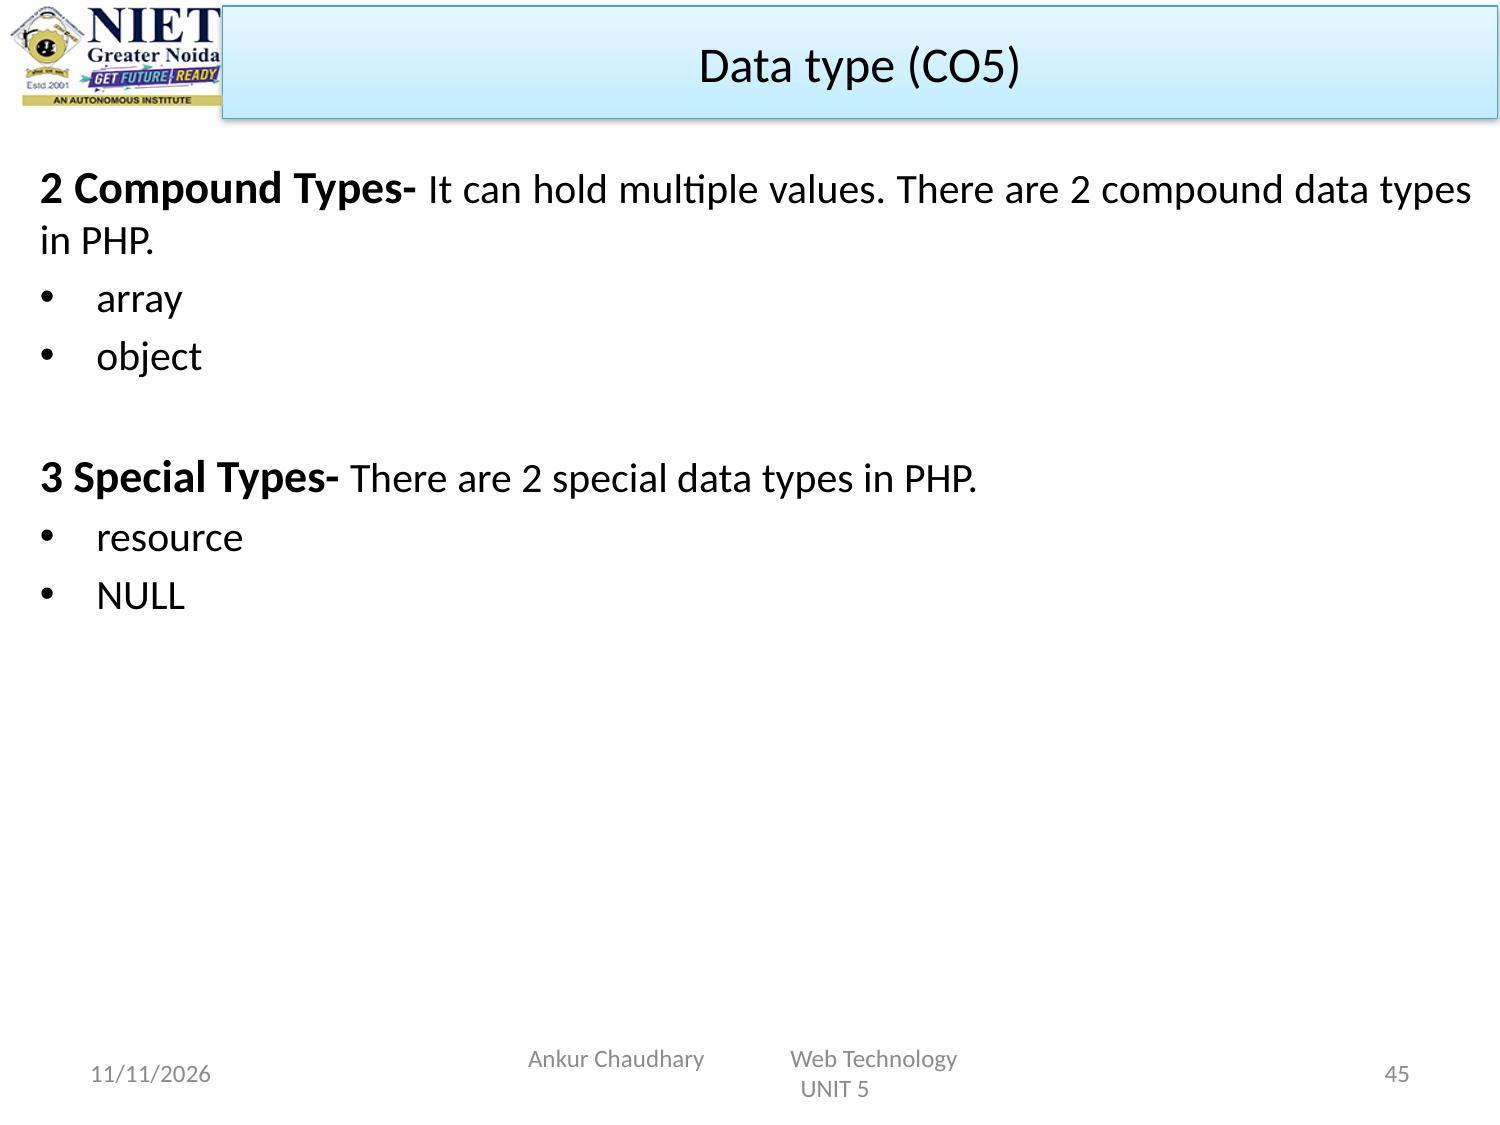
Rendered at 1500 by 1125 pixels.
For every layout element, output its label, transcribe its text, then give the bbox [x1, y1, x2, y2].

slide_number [75, 1042, 425, 1103]
picture [9, 6, 223, 106]
list 2 Compound Types- It can hold multiple values. There are 2 compound data types in PHP. array object 3 Special Types- There are 2 special data types in PHP. resource NULL [24, 149, 1488, 1005]
slide_number 45 [1074, 1042, 1425, 1103]
text_box Data type (CO5) [222, 5, 1498, 119]
footer Ankur Chaudhary Web Technology UNIT 5 [512, 1042, 1074, 1103]
